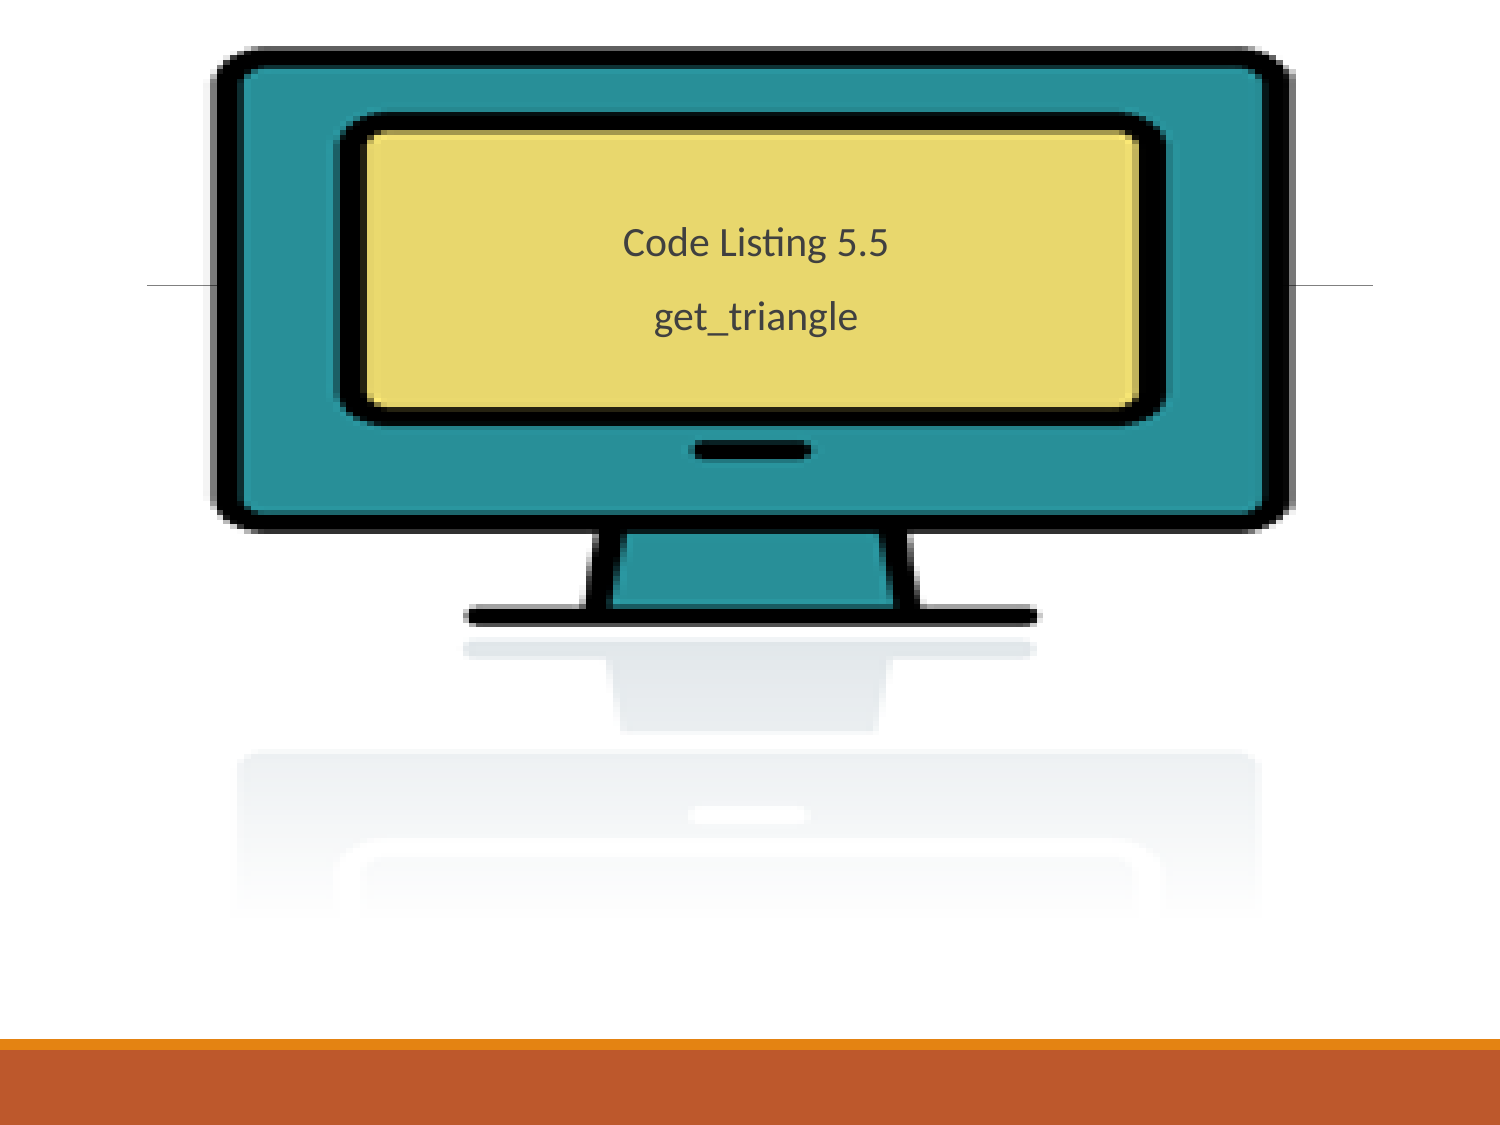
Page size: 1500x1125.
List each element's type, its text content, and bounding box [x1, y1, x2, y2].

subtitle Code Listing 5.5 get_triangle [375, 212, 1138, 500]
picture [12, 0, 1488, 975]
